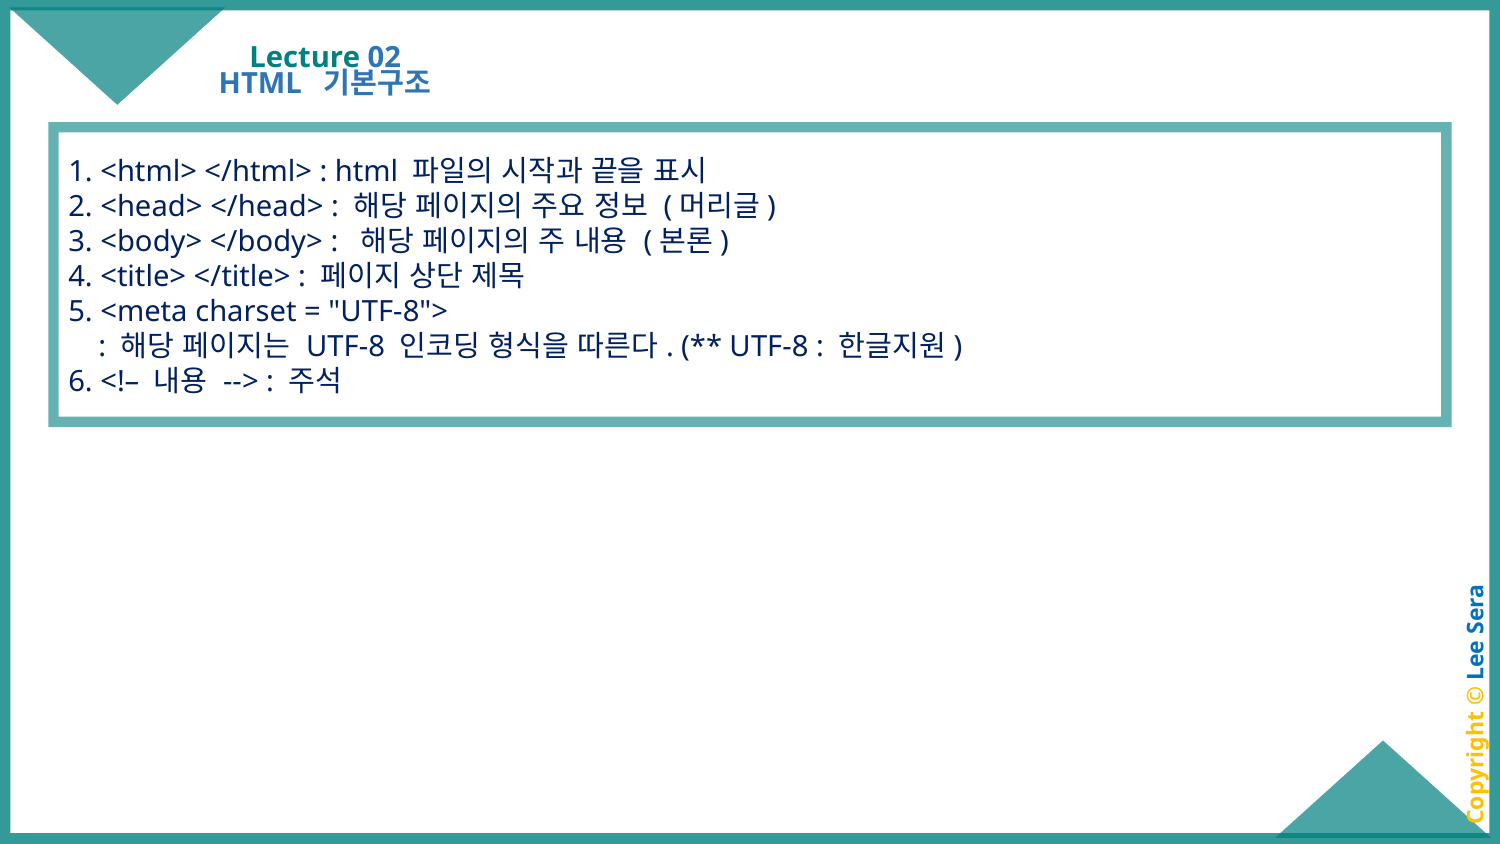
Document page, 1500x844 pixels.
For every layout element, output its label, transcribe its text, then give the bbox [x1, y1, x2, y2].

text_box [0, 0, 1500, 844]
title Lecture 02 [210, 8, 440, 62]
text_box [6, 6, 228, 107]
text_box 1. <html> </html> : html 파일의 시작과 끝을 표시 2. <head> </head> : 해당 페이지의 주요 정보 (머리글) 3. <body> </body> : 해당 페이지의 주 내용 (본론) 4. <title> </title> : 페이지 상단 제목 5. <meta charset = "UTF-8"> : 해당 페이지는 UTF-8 인코딩 형식을 따른다. (** UTF-8 : 한글지원) 6. <!– 내용 --> : 주석 [52, 126, 1447, 423]
subtitle HTML 기본구조 [165, 62, 485, 113]
text_box Copyright © Lee Sera [1458, 565, 1496, 844]
text_box [1272, 739, 1458, 839]
